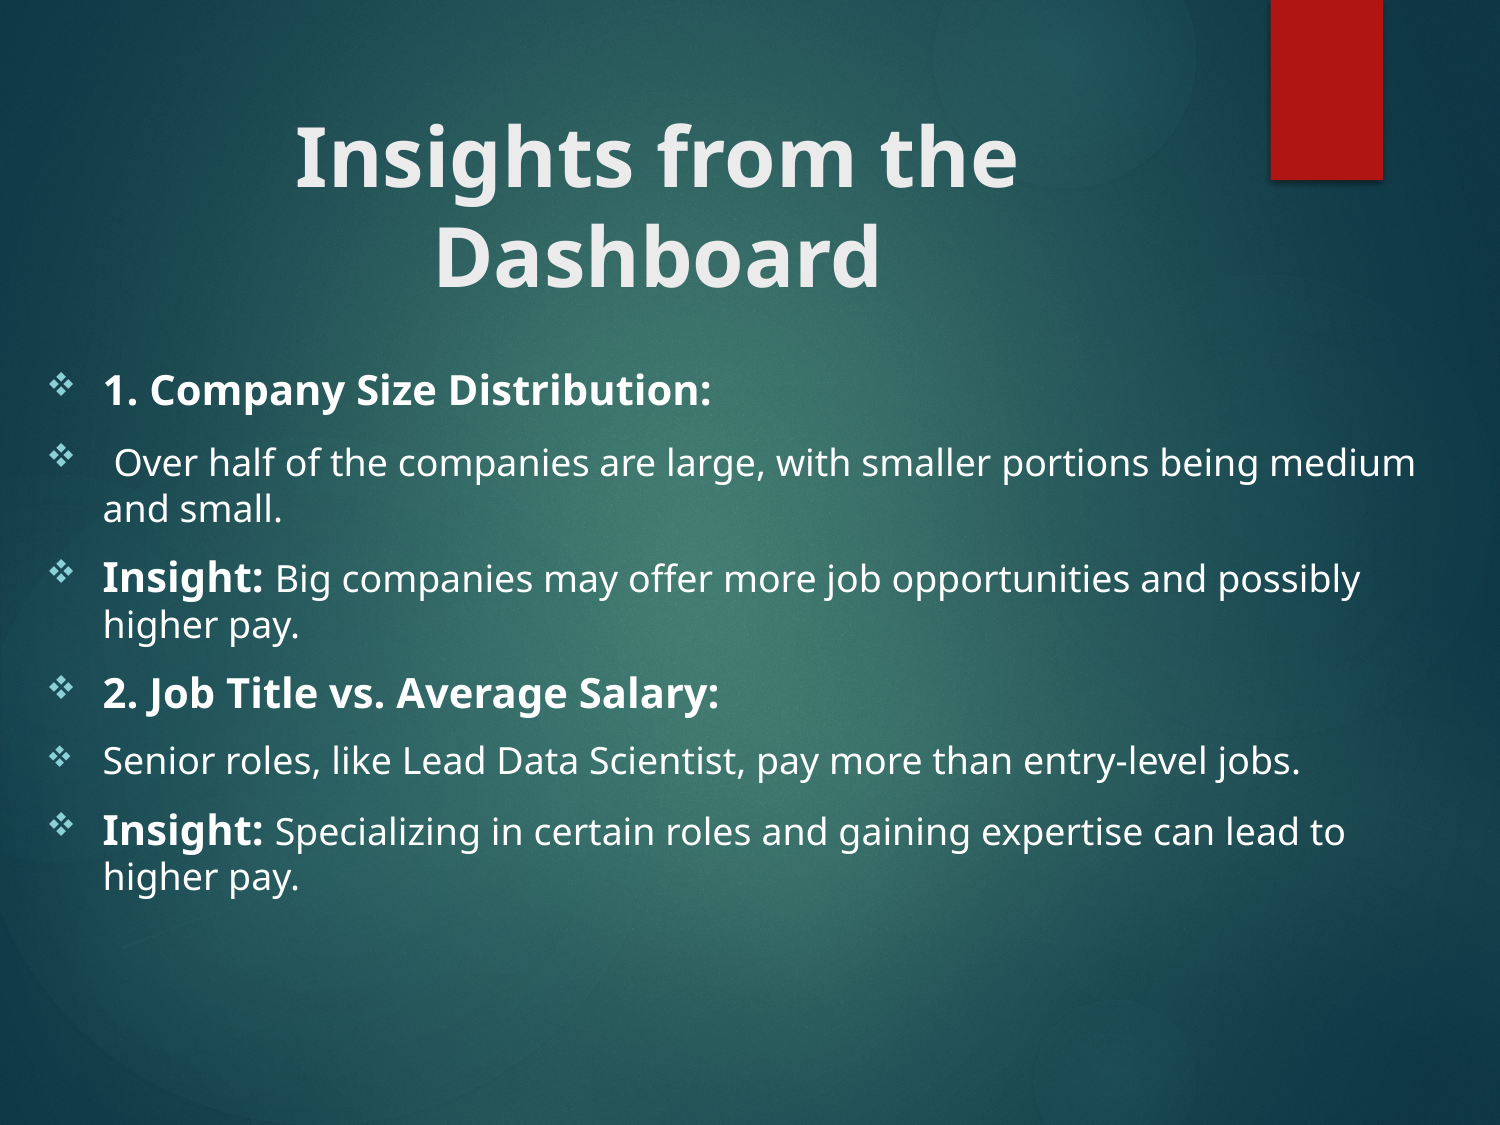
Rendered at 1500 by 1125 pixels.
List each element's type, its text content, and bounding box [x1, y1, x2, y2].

title Insights from the Dashboard [79, 96, 1237, 334]
list 1. Company Size Distribution: Over half of the companies are large, with smaller portions being medium and small. Insight: Big companies may offer more job opportunities and possibly higher pay. 2. Job Title vs. Average Salary: Senior roles, like Lead Data Scientist, pay more than entry-level jobs. Insight: Specializing in certain roles and gaining expertise can lead to higher pay. [31, 356, 1486, 1102]
